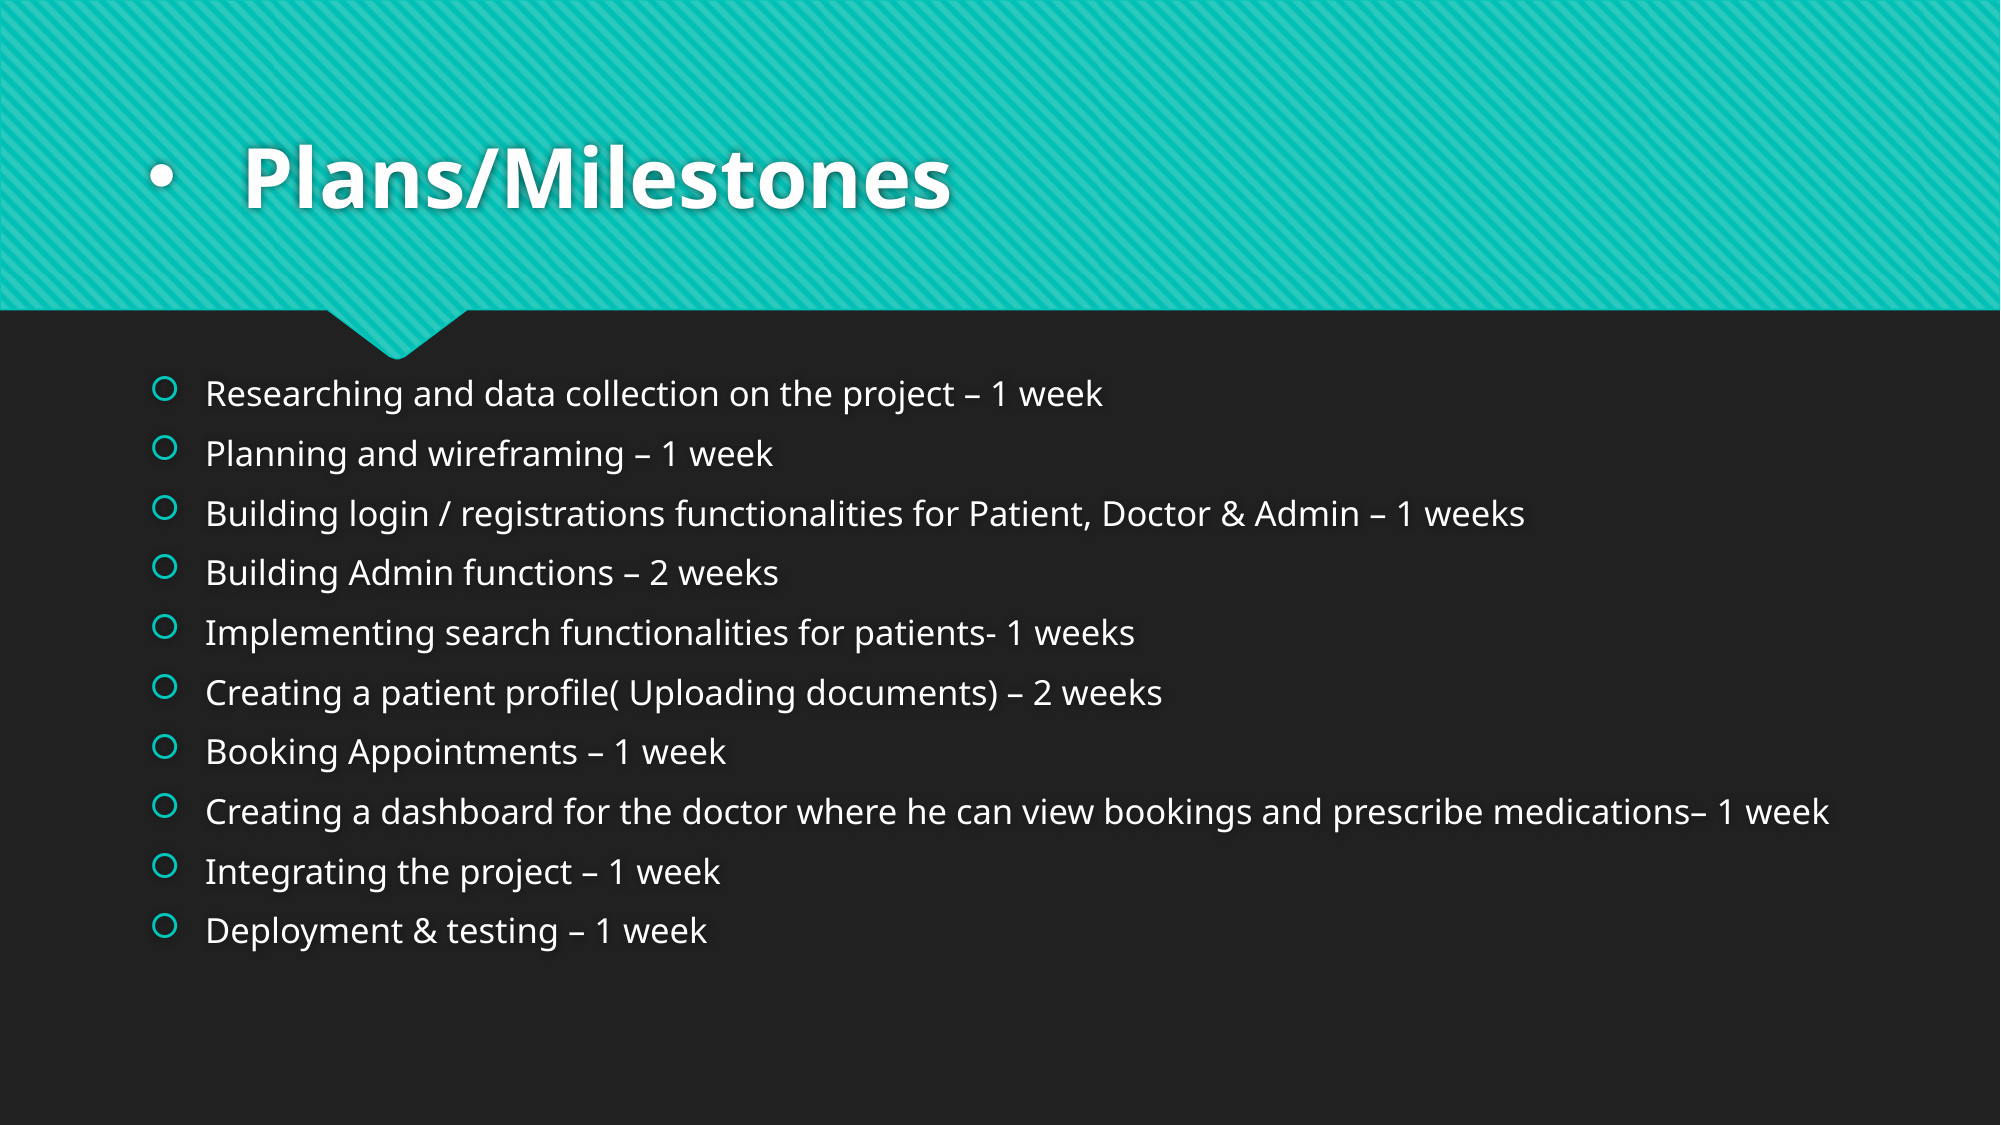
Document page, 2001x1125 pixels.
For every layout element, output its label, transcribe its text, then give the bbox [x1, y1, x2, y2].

list Researching and data collection on the project – 1 week Planning and wireframing – 1 week Building login / registrations functionalities for Patient, Doctor & Admin – 1 weeks Building Admin functions – 2 weeks Implementing search functionalities for patients- 1 weeks Creating a patient profile( Uploading documents) – 2 weeks Booking Appointments – 1 week Creating a dashboard for the doctor where he can view bookings and prescribe medications– 1 week Integrating the project – 1 week Deployment & testing – 1 week [134, 364, 1895, 962]
title Plans/Milestones [132, 73, 1868, 233]
